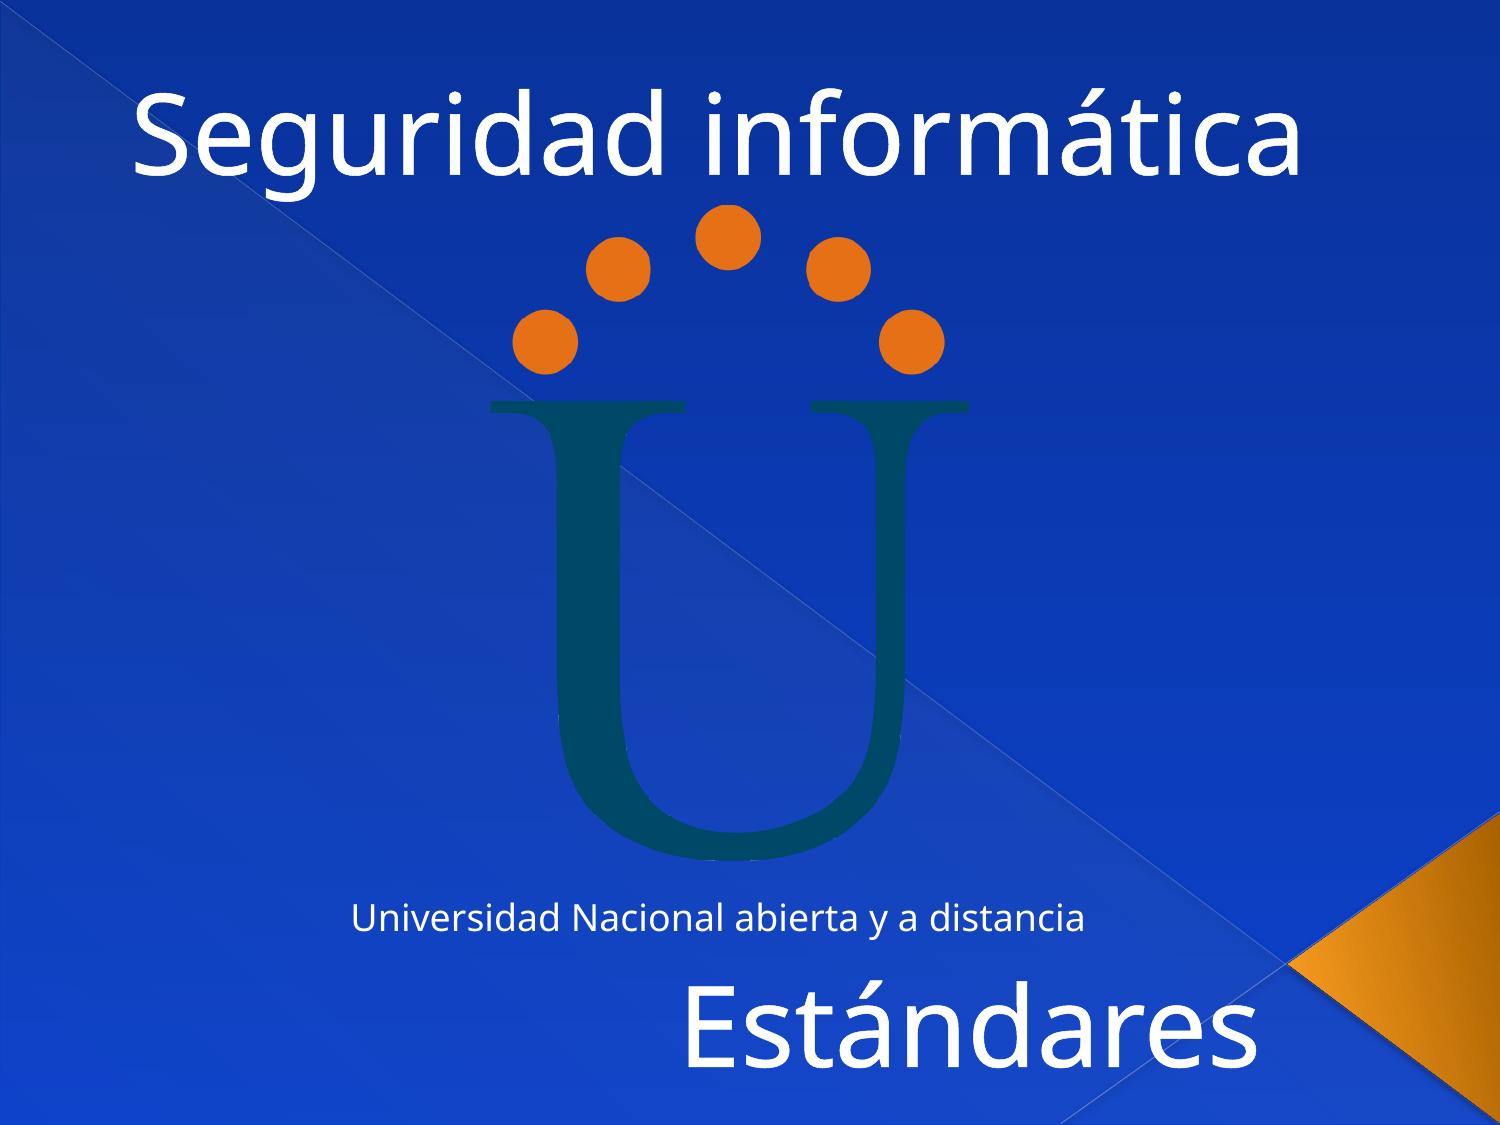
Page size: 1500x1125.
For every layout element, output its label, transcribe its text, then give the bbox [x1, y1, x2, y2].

text_box Universidad Nacional abierta y a distancia [335, 886, 1102, 946]
text_box Seguridad informática [115, 54, 1322, 205]
picture [489, 205, 969, 862]
text_box Estándares [662, 946, 1277, 1097]
